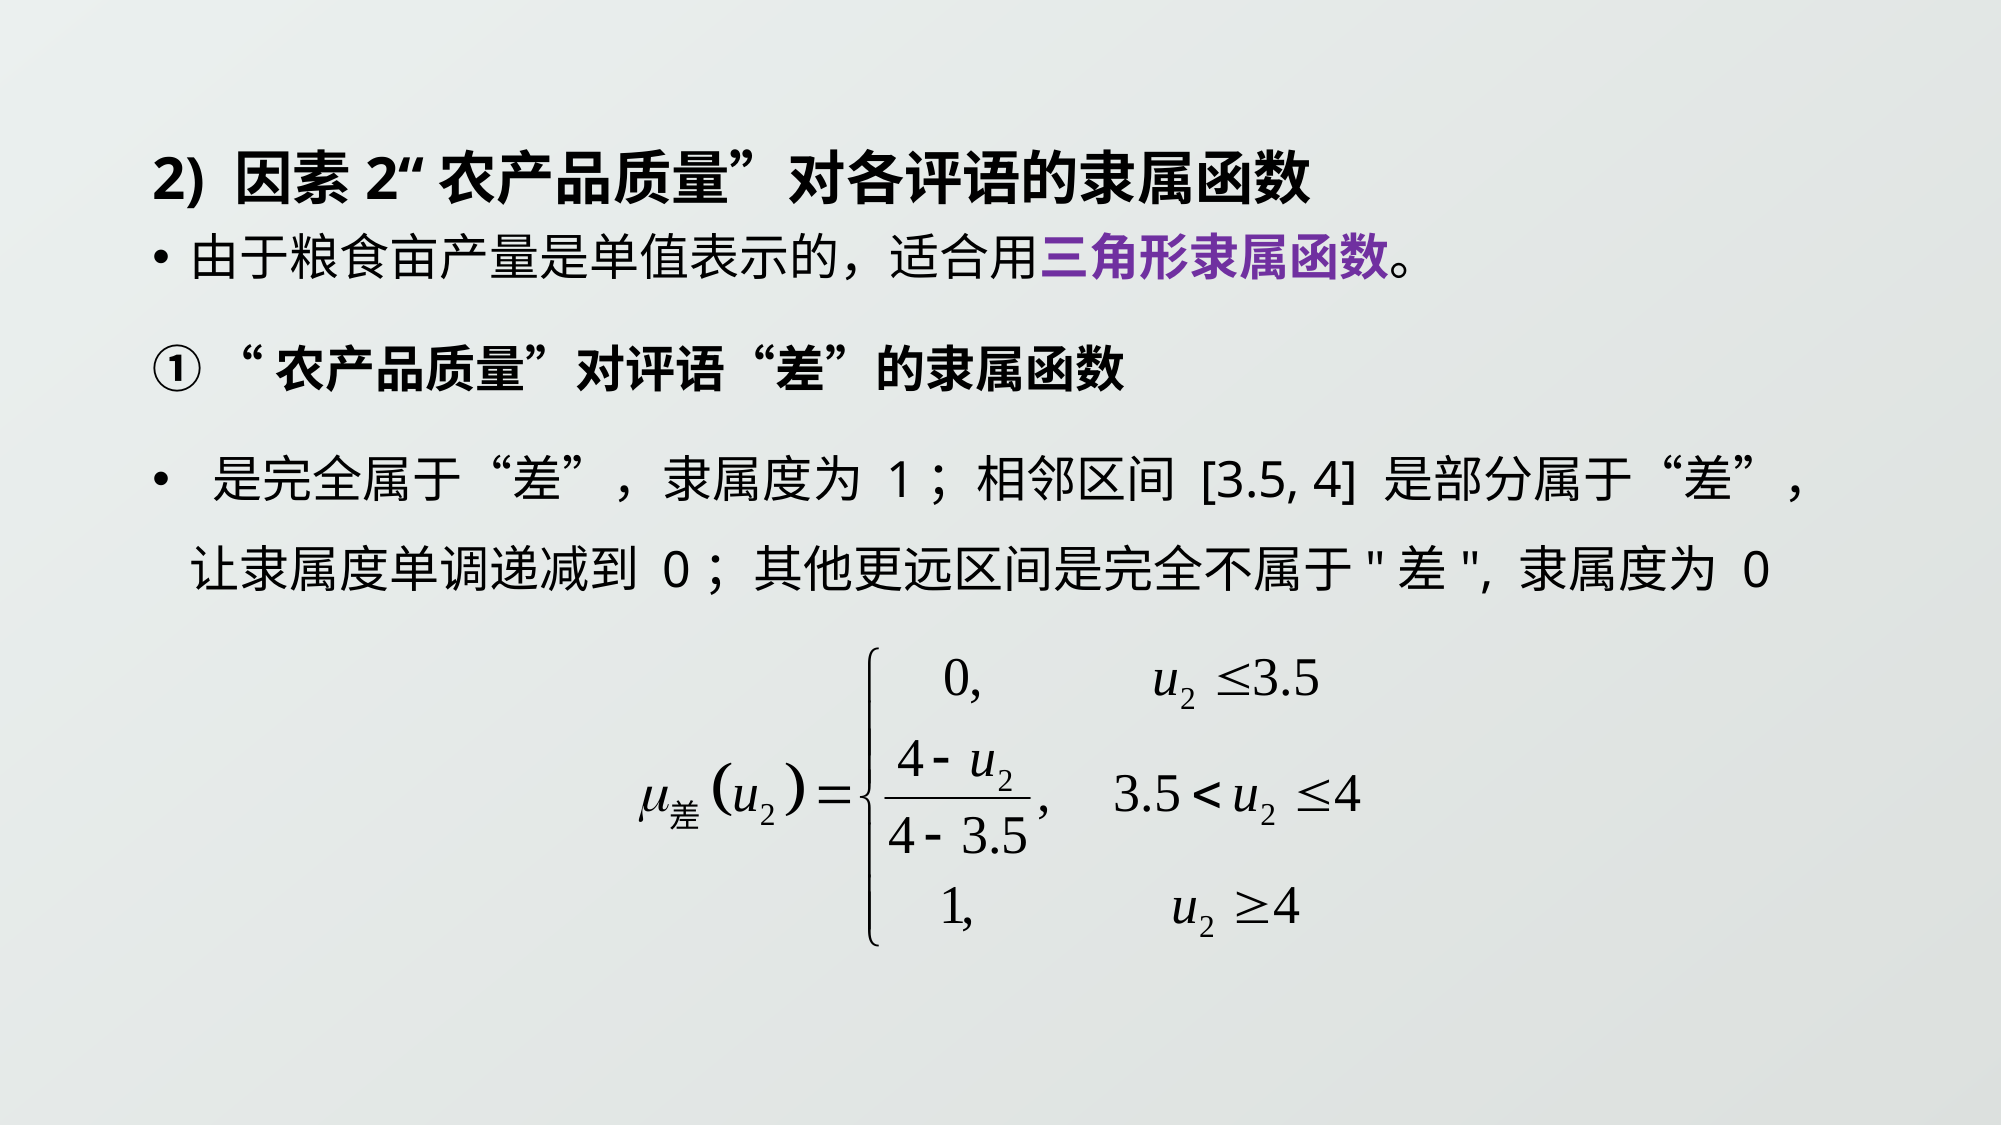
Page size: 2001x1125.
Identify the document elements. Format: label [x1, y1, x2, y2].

picture [628, 638, 1372, 957]
